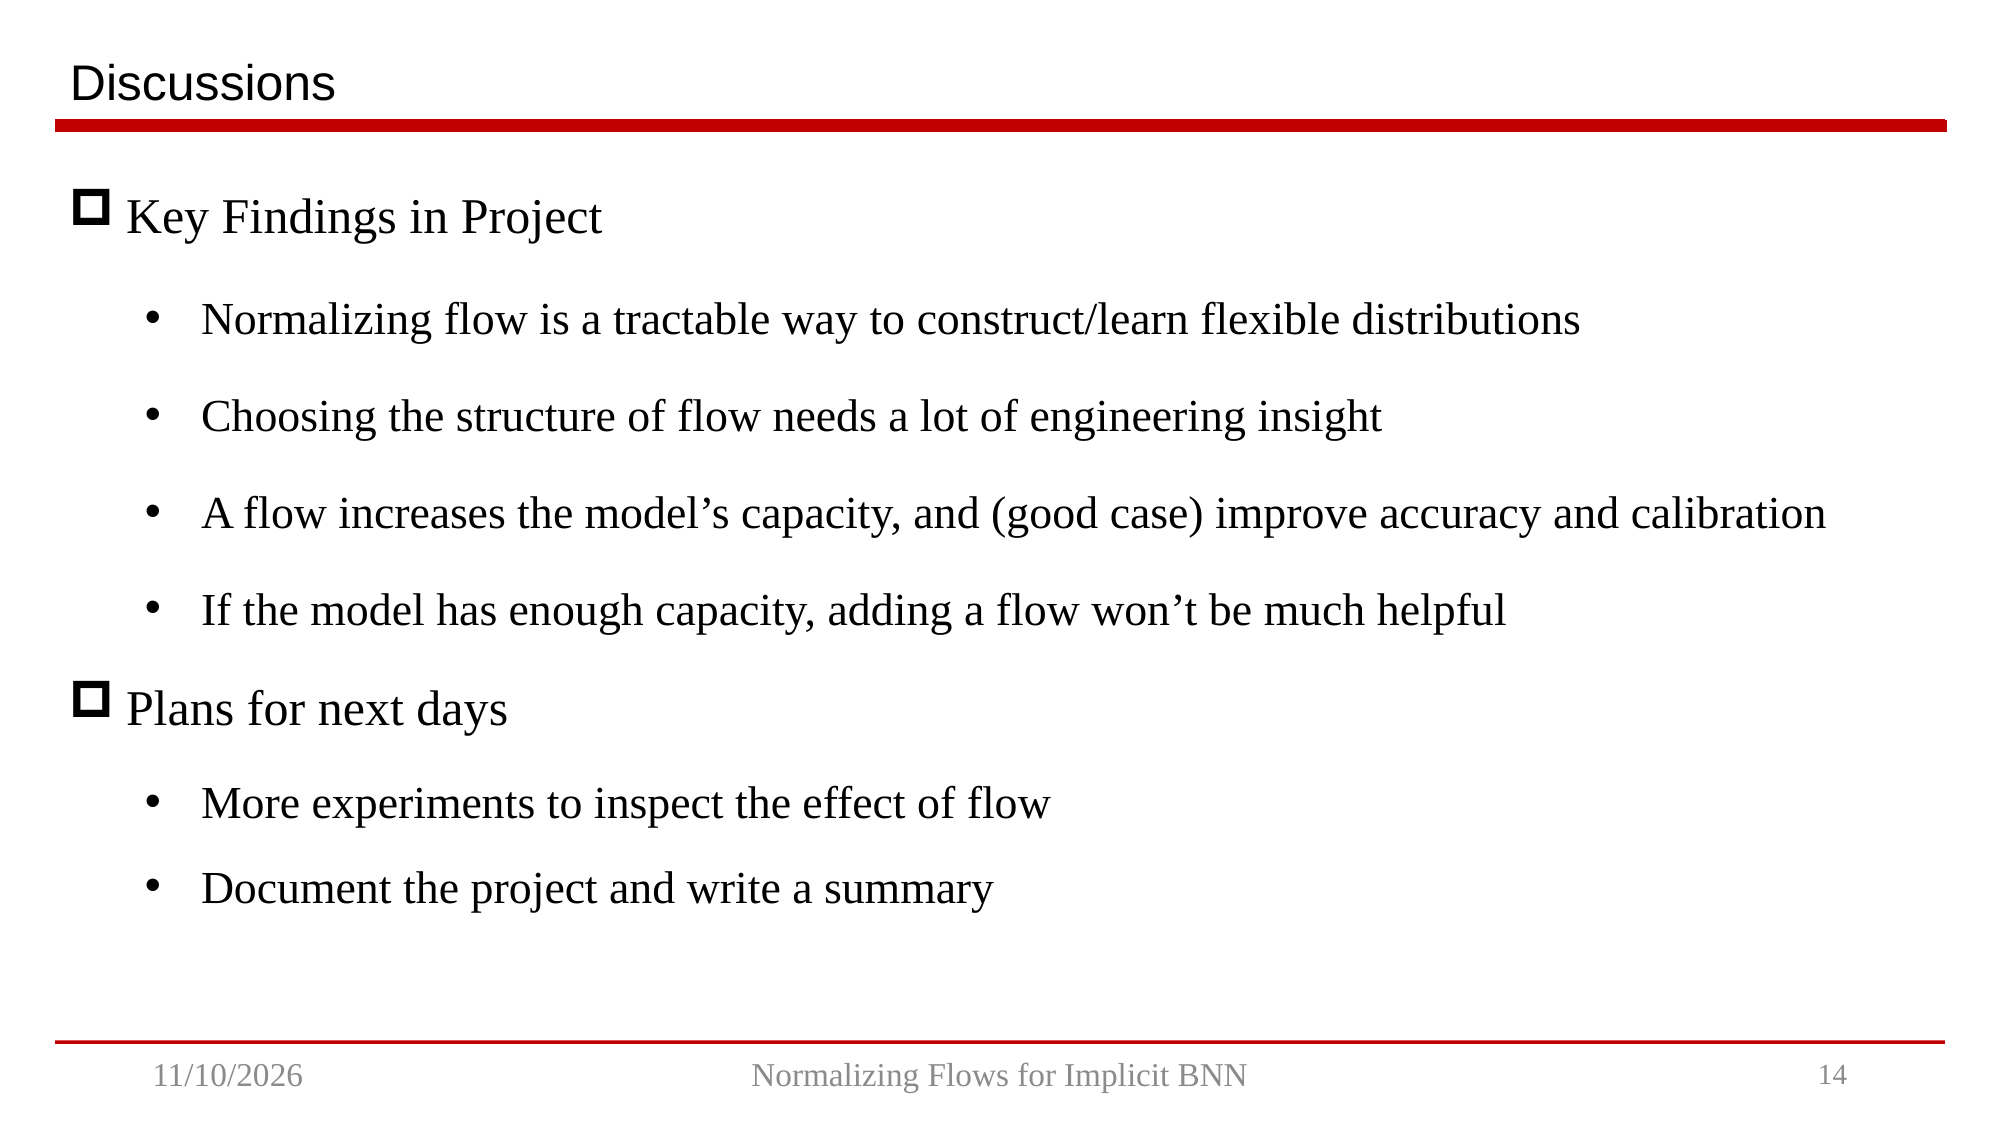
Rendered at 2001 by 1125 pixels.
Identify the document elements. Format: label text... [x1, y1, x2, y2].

text_box Choosing the structure of flow needs a lot of engineering insight [55, 378, 1863, 449]
footer Normalizing Flows for Implicit BNN [662, 1042, 1338, 1103]
title Discussions [55, 42, 853, 126]
text_box A flow increases the model’s capacity, and (good case) improve accuracy and calibration [55, 475, 1863, 545]
text_box Document the project and write a summary [55, 849, 1863, 920]
text_box More experiments to inspect the effect of flow [55, 765, 1863, 836]
text_box Key Findings in Project [55, 176, 1103, 252]
text_box If the model has enough capacity, adding a flow won’t be much helpful [55, 572, 1863, 642]
text_box Normalizing flow is a tractable way to construct/learn flexible distributions [55, 281, 1863, 352]
slide_number 13 [1412, 1042, 1863, 1103]
text_box Plans for next days [55, 668, 810, 743]
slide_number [137, 1042, 588, 1103]
